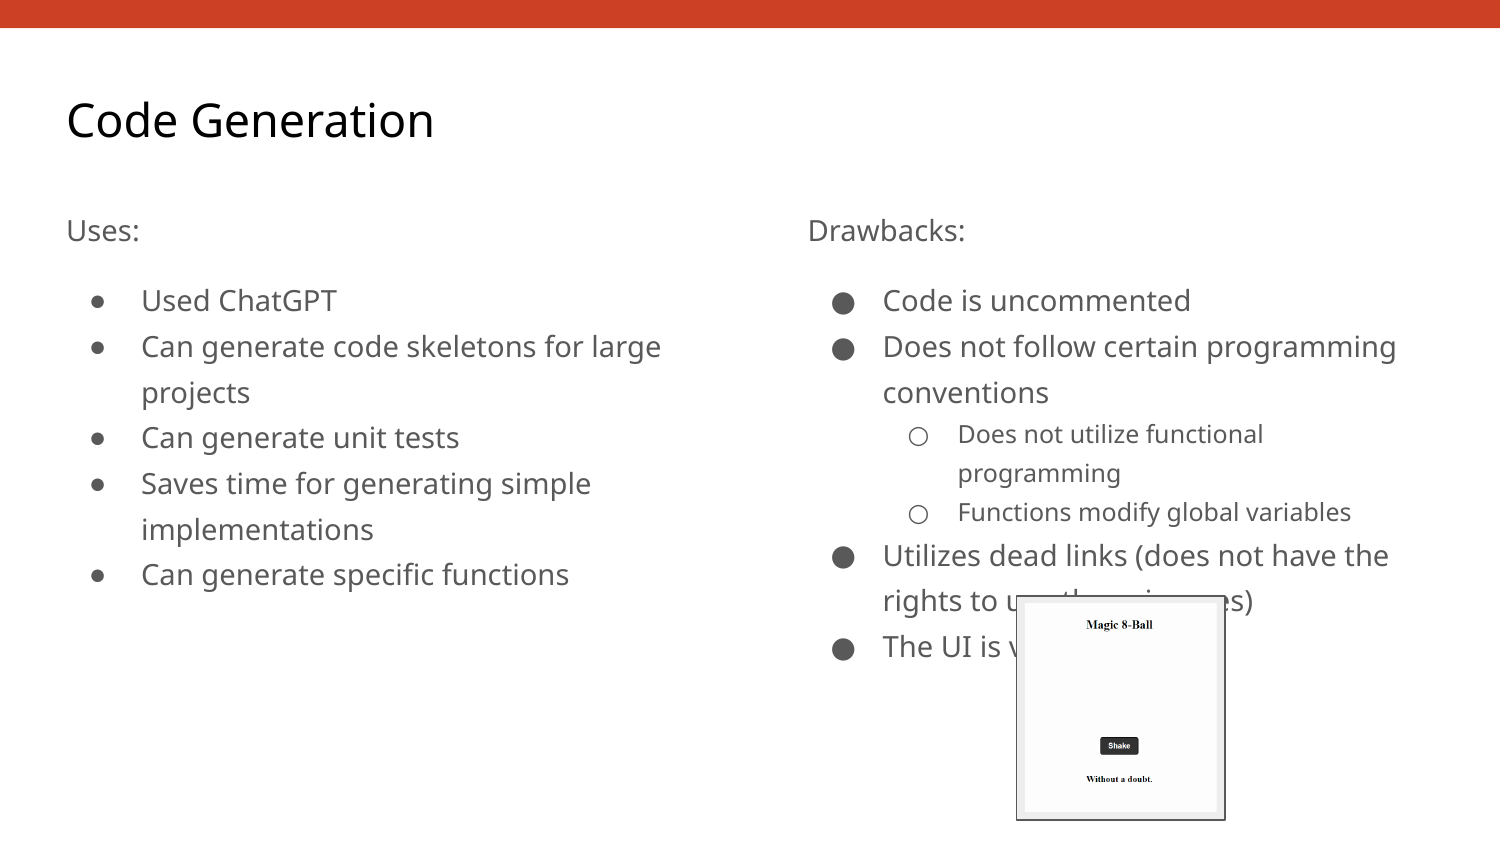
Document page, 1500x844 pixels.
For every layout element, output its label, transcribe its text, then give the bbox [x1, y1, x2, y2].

list Uses: Used ChatGPT Can generate code skeletons for large projects Can generate unit tests Saves time for generating simple implementations Can generate specific functions [51, 189, 708, 750]
list Drawbacks: Code is uncommented Does not follow certain programming conventions Does not utilize functional programming Functions modify global variables Utilizes dead links (does not have the rights to use these images) The UI is very sparse [792, 189, 1449, 750]
picture [1024, 603, 1217, 813]
text_box [0, 0, 1500, 29]
title Code Generation [51, 72, 1449, 167]
text_box [1016, 595, 1226, 821]
